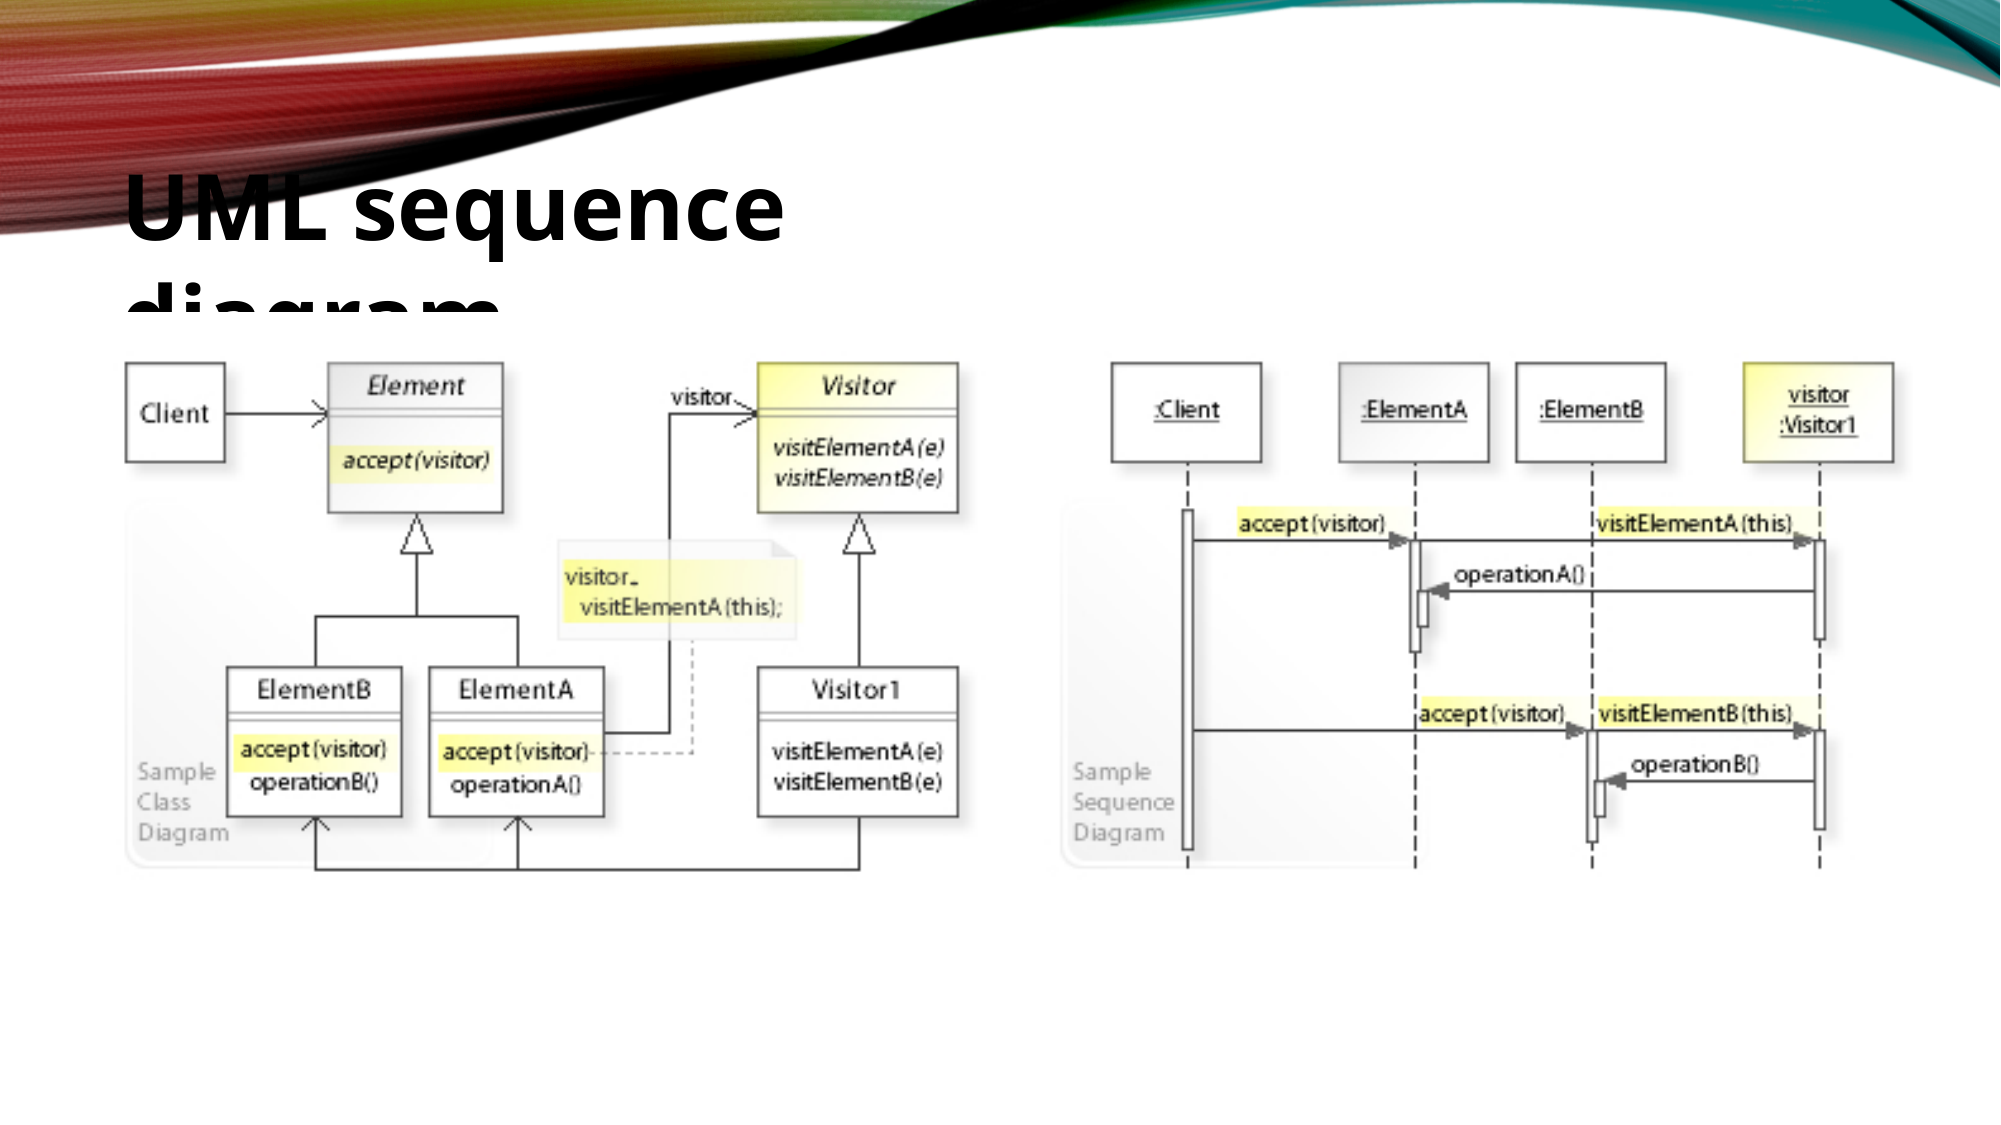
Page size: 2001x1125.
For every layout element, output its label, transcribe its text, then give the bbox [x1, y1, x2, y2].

title UML sequence diagram [106, 125, 1065, 312]
picture [75, 312, 1971, 920]
